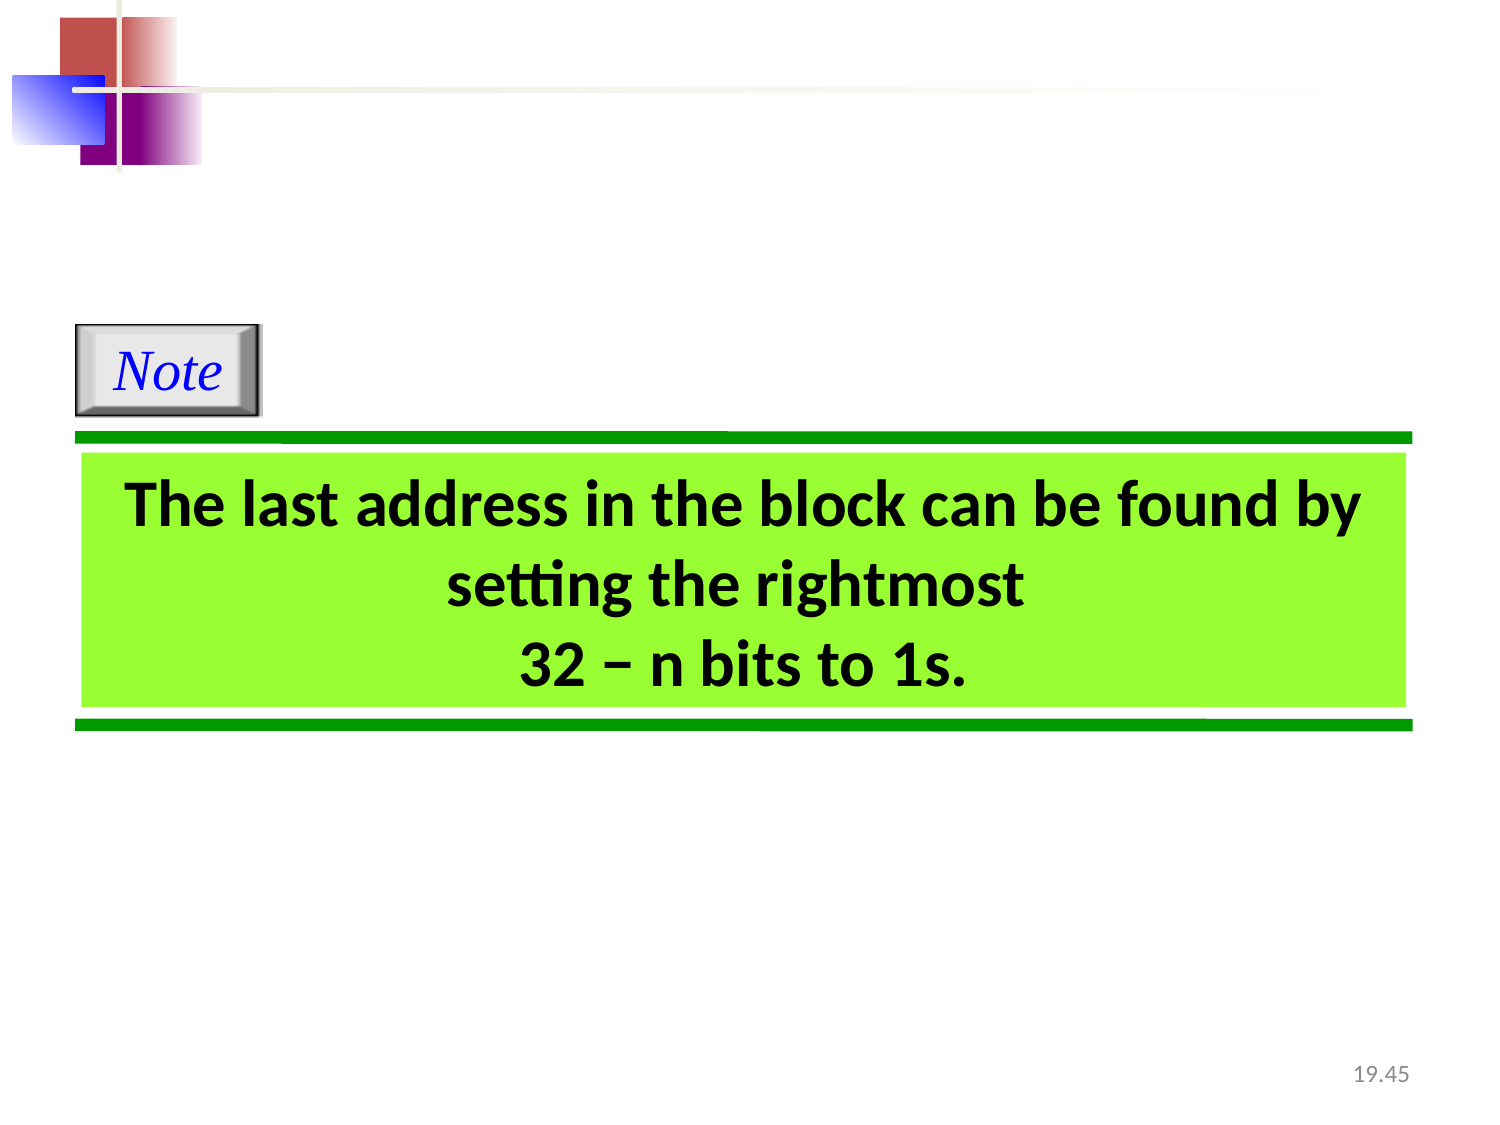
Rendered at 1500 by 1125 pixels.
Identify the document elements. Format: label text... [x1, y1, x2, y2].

slide_number 19.45 [1074, 1042, 1425, 1103]
text_box [116, 93, 122, 173]
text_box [74, 324, 263, 419]
text_box The last address in the block can be found by setting the rightmost 32 − n bits to 1s. [81, 452, 1407, 708]
text_box [122, 17, 177, 86]
text_box [72, 87, 1423, 93]
text_box [60, 17, 116, 86]
text_box [141, 93, 202, 165]
text_box [12, 75, 105, 145]
text_box [80, 93, 116, 165]
text_box [116, 0, 122, 87]
text_box [122, 93, 141, 165]
